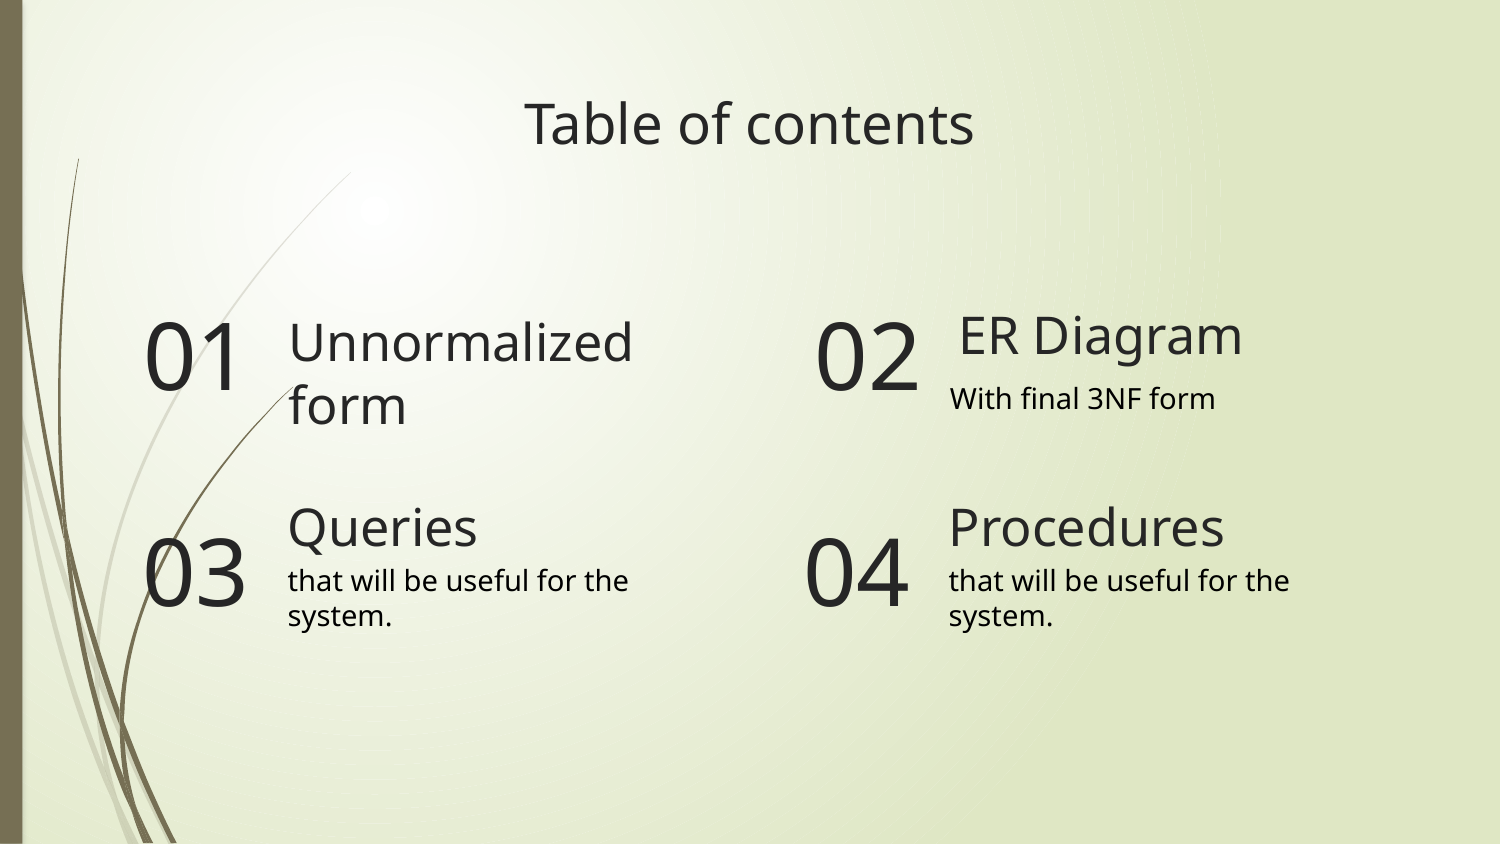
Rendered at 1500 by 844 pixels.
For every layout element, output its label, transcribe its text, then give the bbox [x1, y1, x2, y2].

title Queries [272, 478, 721, 547]
title Unnormalized form [273, 294, 723, 451]
title 03 [118, 498, 274, 625]
title 01 [119, 281, 276, 408]
subtitle that will be useful for the system. [933, 547, 1382, 627]
title 02 [780, 281, 957, 408]
subtitle With final 3NF form [934, 364, 1364, 445]
subtitle that will be useful for the system. [272, 547, 721, 627]
title 04 [778, 498, 935, 625]
title ER Diagram [957, 287, 1373, 374]
title Table of contents [118, 72, 1382, 167]
title Procedures [933, 478, 1382, 547]
